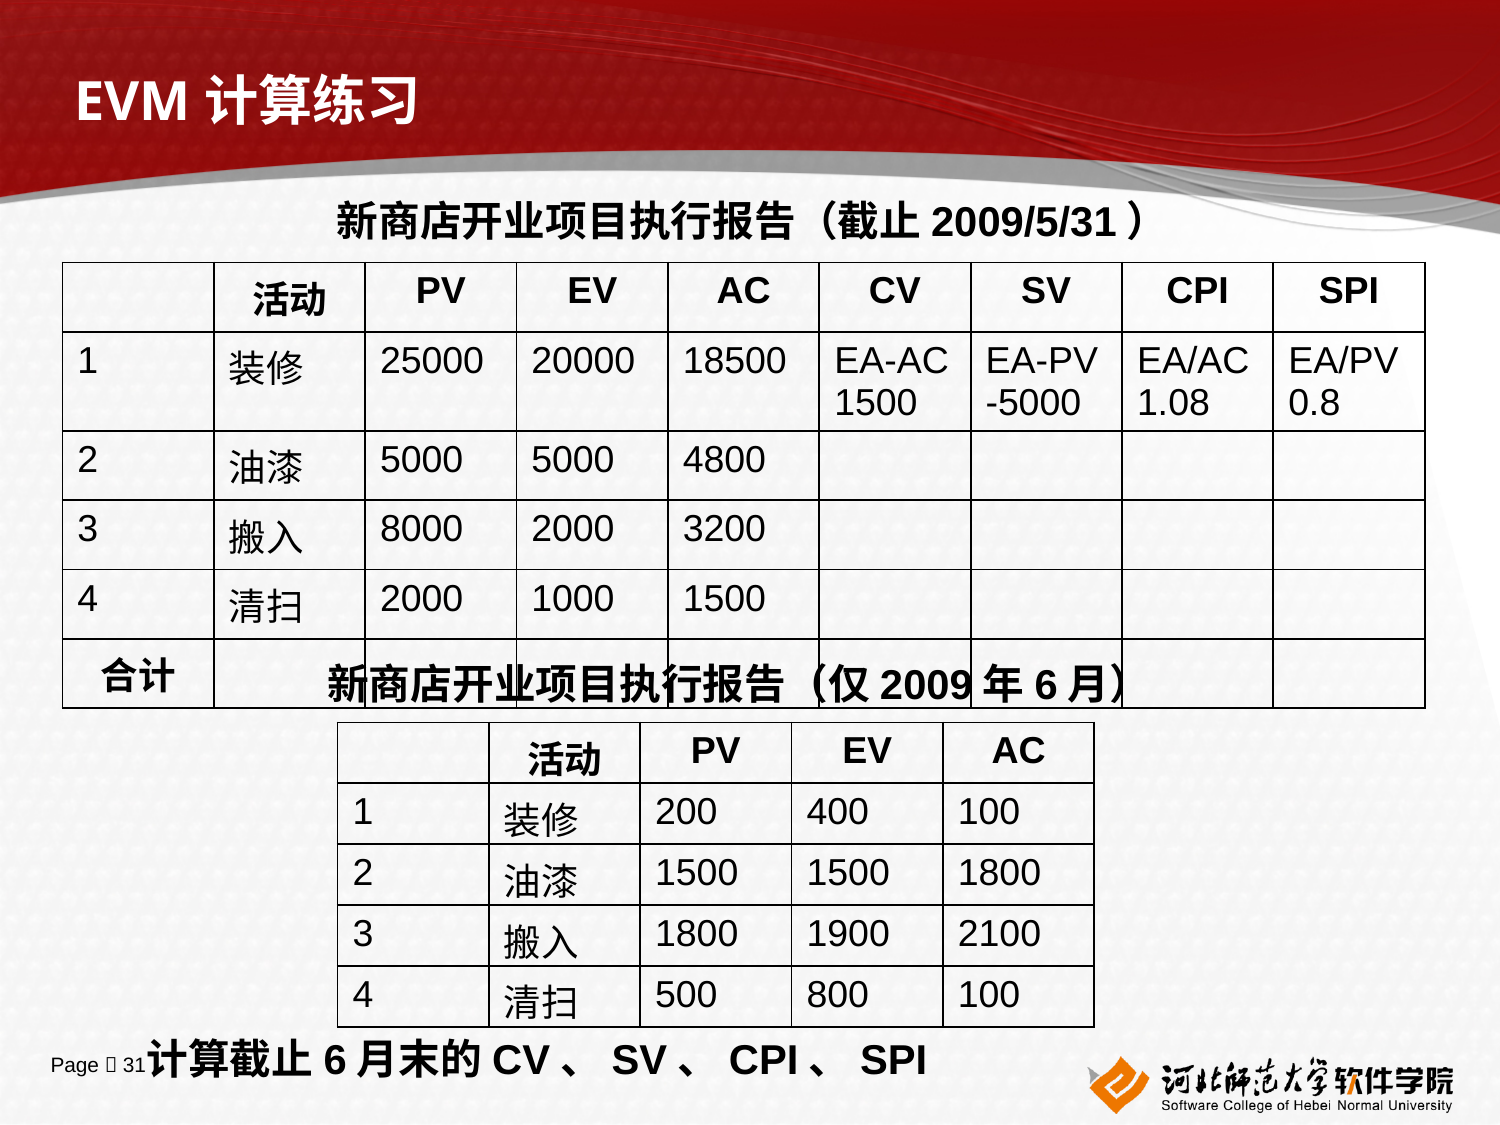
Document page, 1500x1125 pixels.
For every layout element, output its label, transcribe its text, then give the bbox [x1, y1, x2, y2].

table_cell 清扫 [490, 967, 639, 1025]
table_cell 2000 [366, 570, 516, 638]
table_cell [972, 640, 1121, 650]
table_header CPI [1123, 263, 1272, 331]
text_box 新商店开业项目执行报告（截止2009/5/31） [321, 187, 1184, 253]
table_cell [972, 432, 1121, 499]
table_cell 油漆 [215, 432, 364, 499]
text_box 新商店开业项目执行报告（仅2009年6月） [312, 650, 1167, 715]
table_cell [1123, 432, 1272, 499]
table_cell 2100 [944, 906, 1093, 965]
table_cell [820, 640, 970, 650]
table_header AC [944, 723, 1093, 782]
table_header [63, 263, 213, 331]
table_cell 5000 [517, 432, 667, 499]
table_cell 1 [63, 333, 213, 430]
table_cell EA/AC 1.08 [1123, 333, 1272, 430]
table_cell EA/PV 0.8 [1274, 333, 1424, 430]
table_cell 4 [338, 967, 488, 1025]
table_header 活动 [490, 723, 639, 782]
table_cell [972, 501, 1121, 569]
table_cell [1123, 501, 1272, 569]
table_cell 油漆 [490, 845, 639, 904]
table_cell [1274, 640, 1424, 707]
table_cell [1123, 640, 1272, 707]
picture [0, 0, 1500, 1125]
table_cell [1274, 570, 1424, 638]
table_header PV [641, 723, 791, 782]
table_cell 2 [338, 845, 488, 904]
table_cell [972, 570, 1121, 638]
table_header EV [517, 263, 667, 331]
table_cell 3 [338, 906, 488, 965]
table_cell 2000 [517, 501, 667, 569]
text_box 计算截止6月末的CV、SV、CPI、SPI [131, 1025, 942, 1090]
table_header EV [792, 723, 942, 782]
table_cell 1500 [669, 570, 818, 638]
table_cell 200 [641, 784, 791, 843]
table_cell [215, 640, 364, 707]
table_cell [1274, 432, 1424, 499]
table_cell 4 [63, 570, 213, 638]
table_cell 8000 [366, 501, 516, 569]
table_header AC [669, 263, 818, 331]
text_box EVM计算练习 [74, 66, 1472, 173]
table_cell 1800 [641, 906, 791, 965]
table_cell EA-AC 1500 [820, 333, 970, 430]
table_cell 合计 [63, 640, 213, 707]
table_cell EA-PV -5000 [972, 333, 1121, 430]
table_cell [669, 640, 818, 650]
table_cell 1000 [517, 570, 667, 638]
table_cell 装修 [215, 333, 364, 430]
table_cell [820, 570, 970, 638]
table_cell 1500 [641, 845, 791, 904]
table_cell [1123, 570, 1272, 638]
table_cell 800 [792, 967, 942, 1025]
table_cell [820, 501, 970, 569]
table_header SV [972, 263, 1121, 331]
table_header CV [820, 263, 970, 331]
table_cell [1274, 501, 1424, 569]
table_cell 1 [338, 784, 488, 843]
table_cell 1800 [944, 845, 1093, 904]
table_cell [517, 640, 667, 650]
table_cell 3 [63, 501, 213, 569]
table_cell 搬入 [215, 501, 364, 569]
table_cell 1900 [792, 906, 942, 965]
table_header [338, 723, 488, 782]
table_header PV [366, 263, 516, 331]
table_cell [820, 432, 970, 499]
table_cell 500 [641, 967, 791, 1025]
table_cell 20000 [517, 333, 667, 430]
table_cell 搬入 [490, 906, 639, 965]
table_cell 100 [944, 967, 1093, 1026]
table_header SPI [1274, 263, 1424, 331]
table_cell 装修 [490, 784, 639, 843]
table_cell 2 [63, 432, 213, 499]
table_cell 5000 [366, 432, 516, 499]
table_cell 1500 [792, 845, 942, 904]
table_cell 3200 [669, 501, 818, 569]
table_cell 4800 [669, 432, 818, 499]
table_cell [366, 640, 516, 650]
table_cell 清扫 [215, 570, 364, 638]
table_cell 25000 [366, 333, 516, 430]
table_cell 400 [792, 784, 942, 843]
table_cell 18500 [669, 333, 818, 430]
table_cell 100 [944, 784, 1093, 843]
table_header 活动 [215, 263, 364, 331]
